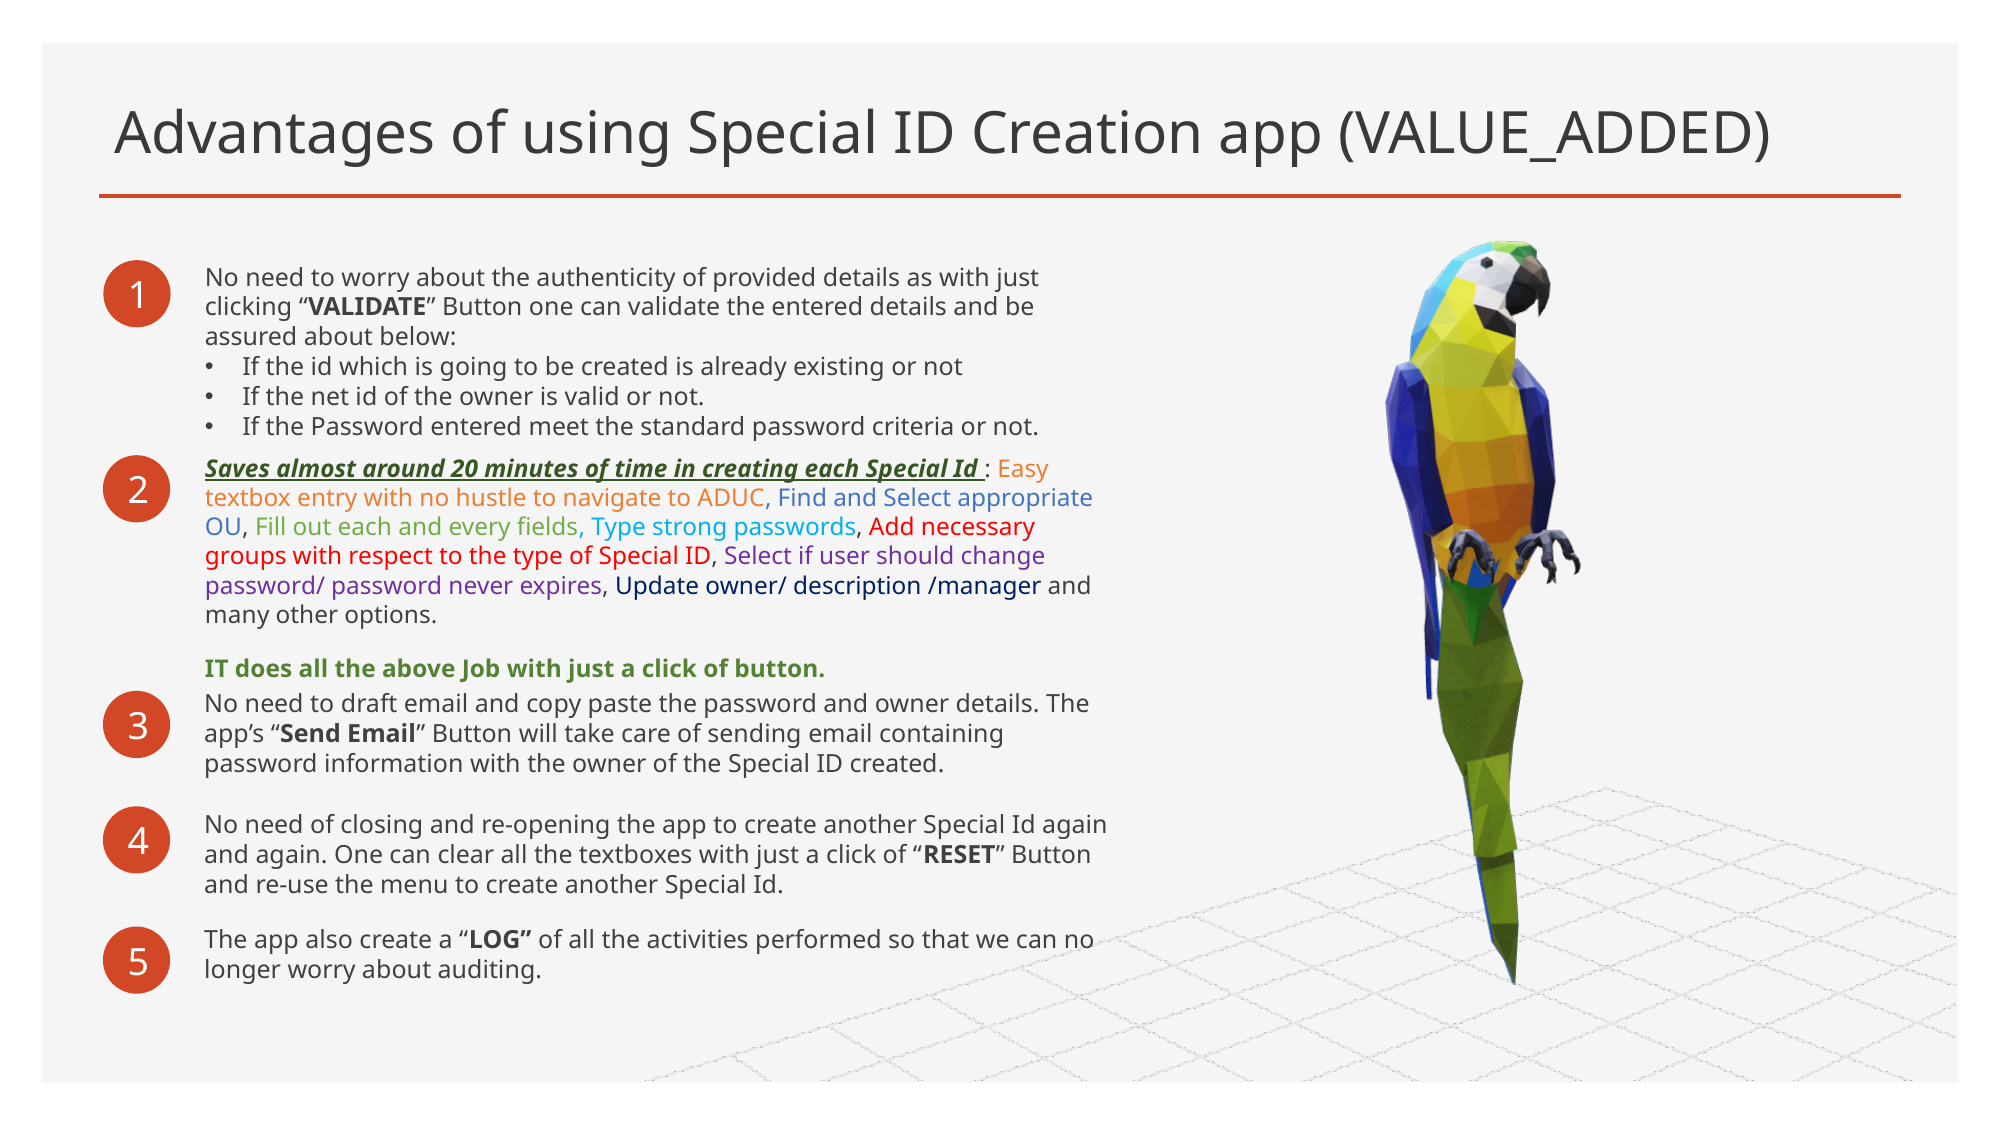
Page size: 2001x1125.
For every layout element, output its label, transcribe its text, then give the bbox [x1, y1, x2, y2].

text_box No need of closing and re-opening the app to create another Special Id again and again. One can clear all the textboxes with just a click of “RESET” Button and re-use the menu to create another Special Id. [189, 800, 1135, 915]
text_box No need to worry about the authenticity of provided details as with just clicking “VALIDATE” Button one can validate the entered details and be assured about below: If the id which is going to be created is already existing or not If the net id of the owner is valid or not. If the Password entered meet the standard password criteria or not. [189, 253, 1112, 445]
text_box 5 [101, 925, 172, 995]
text_box 3 [101, 689, 172, 760]
text_box Saves almost around 20 minutes of time in creating each Special Id : Easy textbox entry with no hustle to navigate to ADUC, Find and Select appropriate OU, Fill out each and every fields, Type strong passwords, Add necessary groups with respect to the type of Special ID, Select if user should change password/ password never expires, Update owner/ description /manager and many other options. IT does all the above Job with just a click of button. [189, 445, 1135, 680]
picture [607, 234, 1956, 1081]
title Advantages of using Special ID Creation app (VALUE_ADDED) [99, 73, 1901, 197]
text_box 1 [102, 259, 172, 329]
text_box No need to draft email and copy paste the password and owner details. The app’s “Send Email” Button will take care of sending email containing password information with the owner of the Special ID created. [189, 680, 1135, 800]
text_box 4 [101, 805, 172, 875]
text_box The app also create a “LOG” of all the activities performed so that we can no longer worry about auditing. [189, 915, 1135, 1042]
text_box 2 [101, 454, 172, 524]
